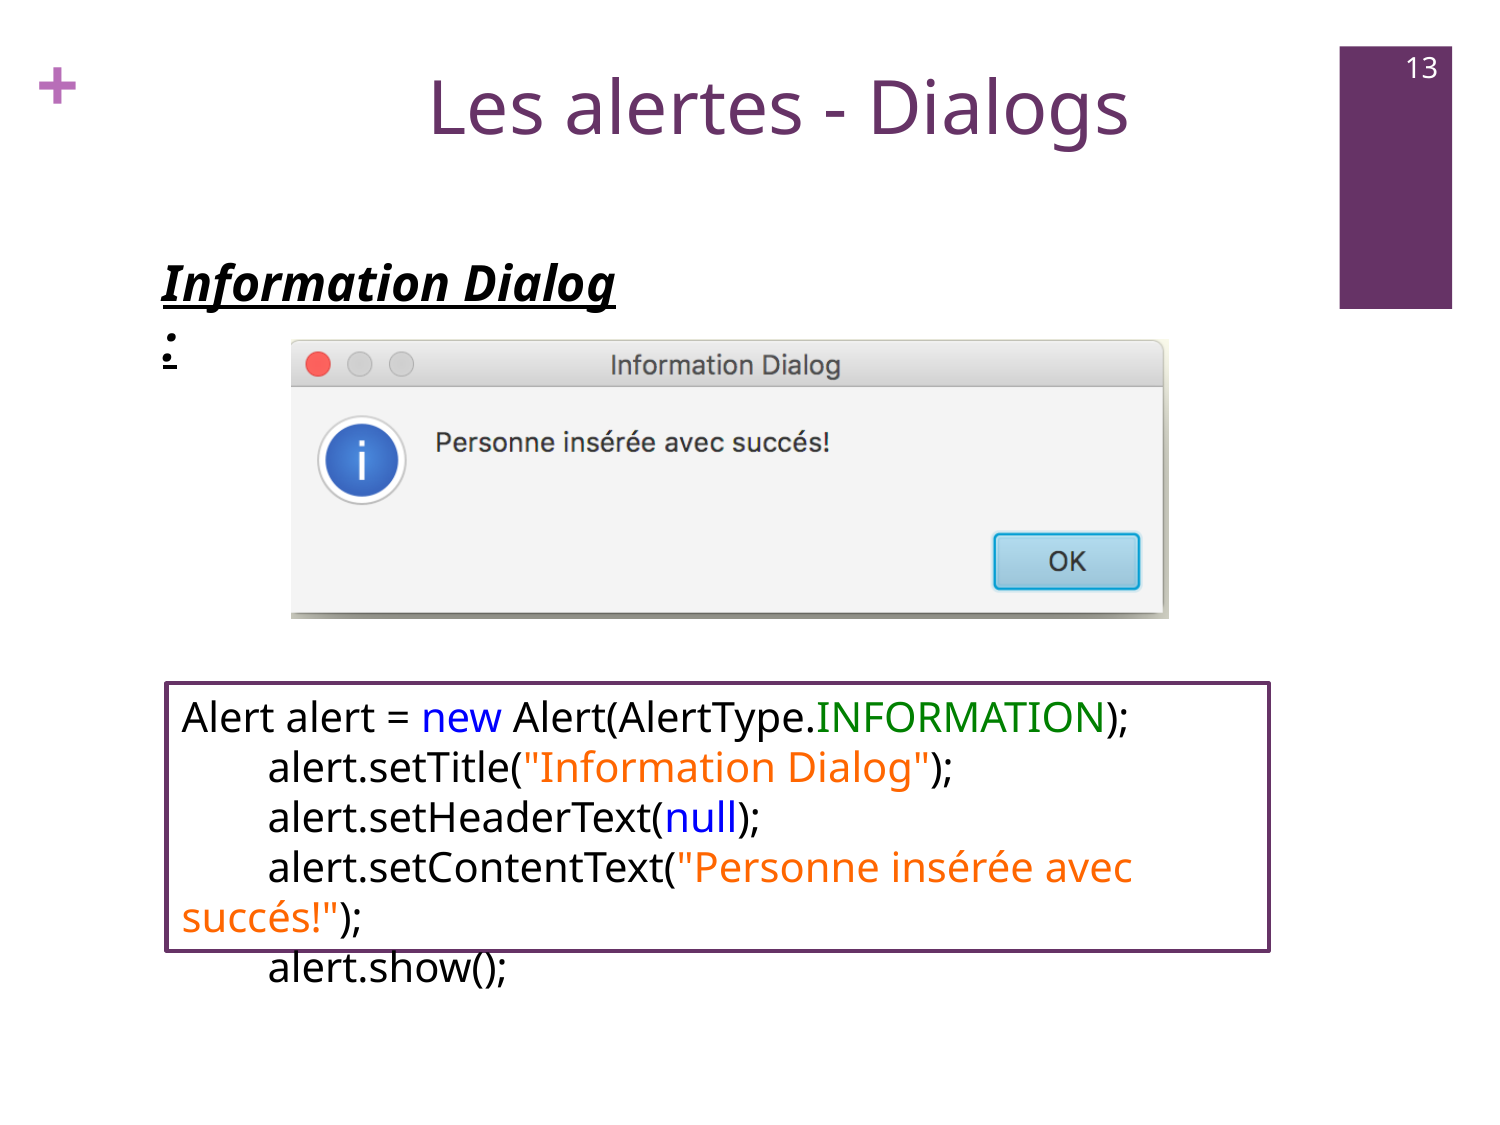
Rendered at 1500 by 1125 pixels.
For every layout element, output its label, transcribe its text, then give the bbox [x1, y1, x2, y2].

text_box Alert alert = new Alert(AlertType.INFORMATION); alert.setTitle("Information Dialog"); alert.setHeaderText(null); alert.setContentText("Personne insérée avec succés!"); alert.show(); [166, 683, 1269, 951]
picture [291, 339, 1169, 619]
slide_number ‹#› [1362, 39, 1454, 100]
title Les alertes - Dialogs [239, 52, 1319, 203]
text_box Information Dialog : [147, 243, 633, 320]
